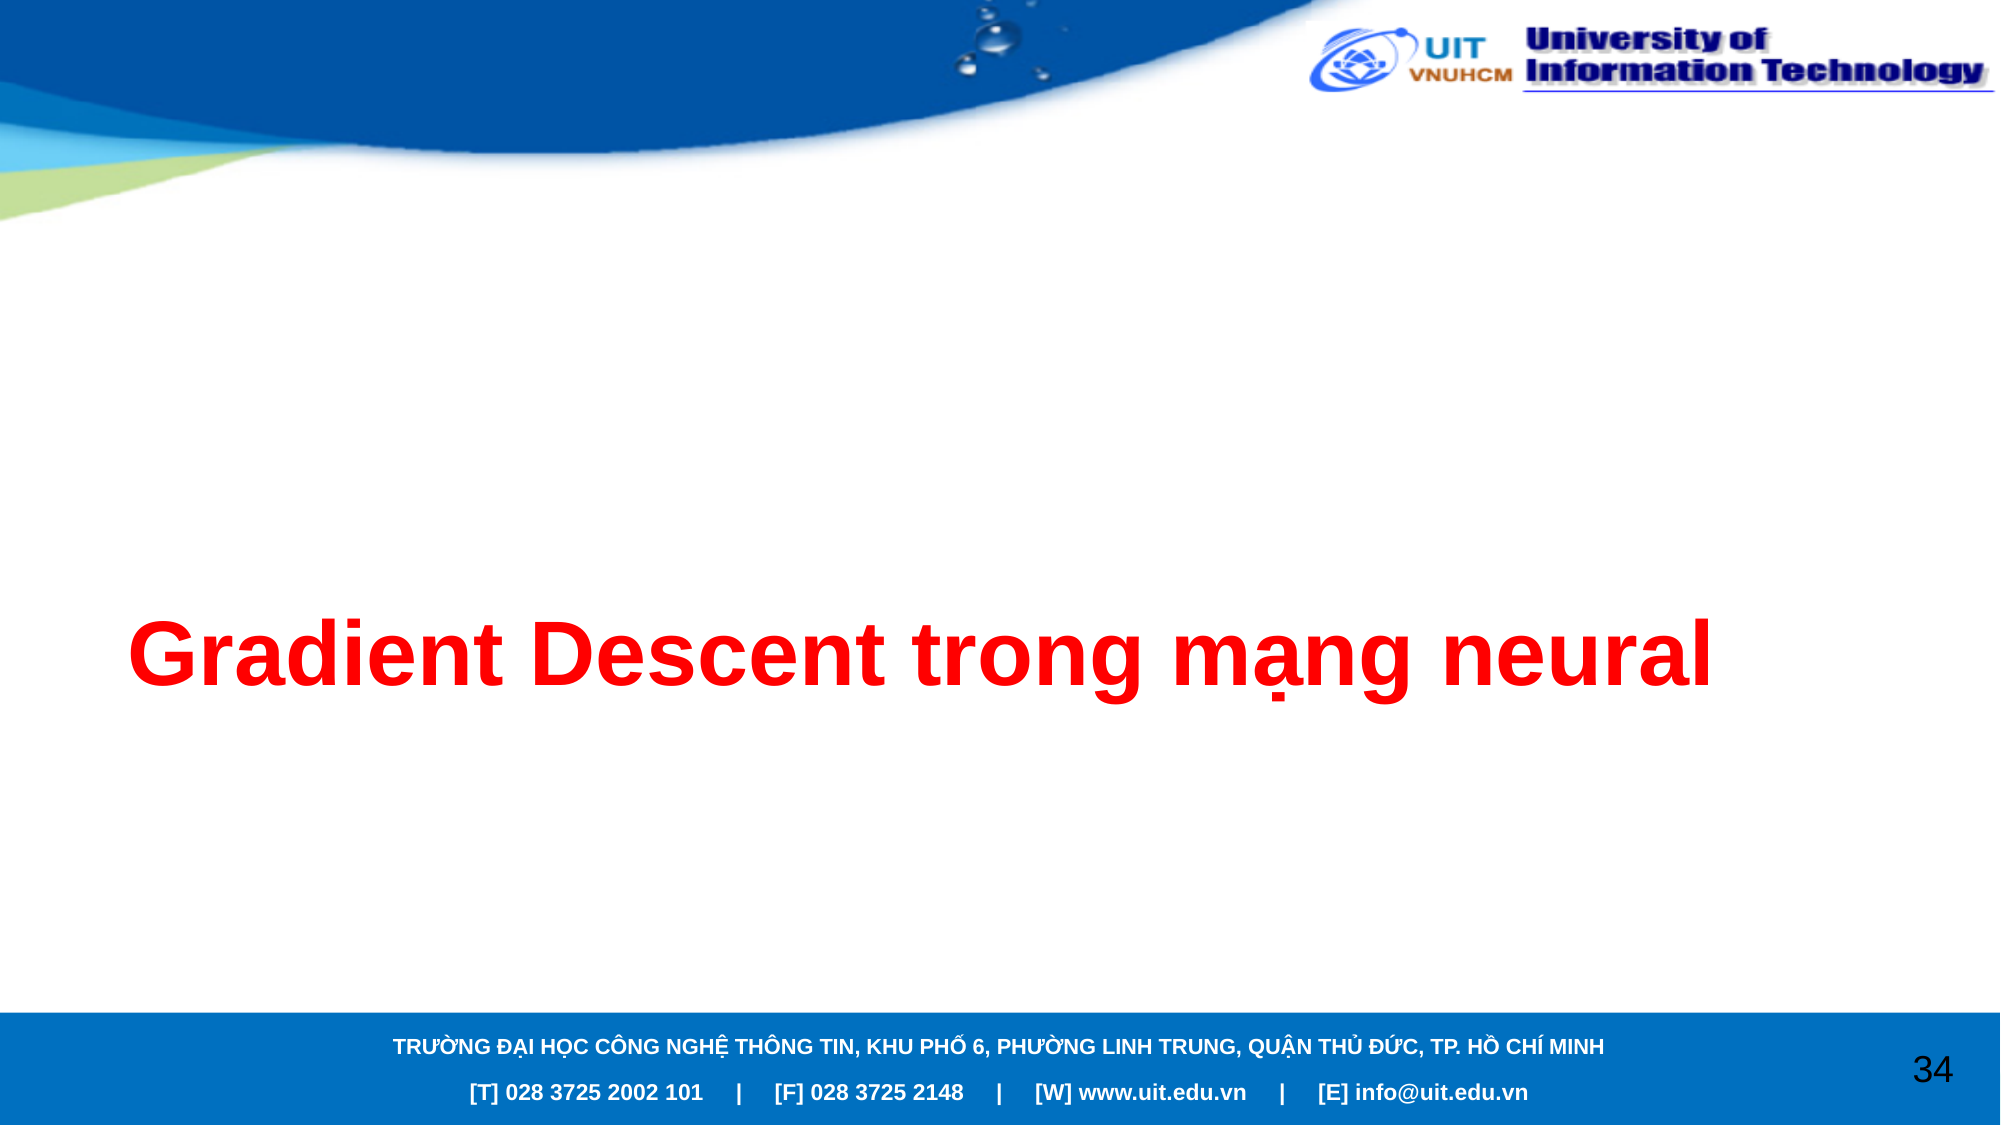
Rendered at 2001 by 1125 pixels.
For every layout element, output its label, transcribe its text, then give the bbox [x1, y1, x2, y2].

picture [0, 0, 2001, 1125]
title Gradient Descent trong mạng neural [112, 555, 1913, 743]
